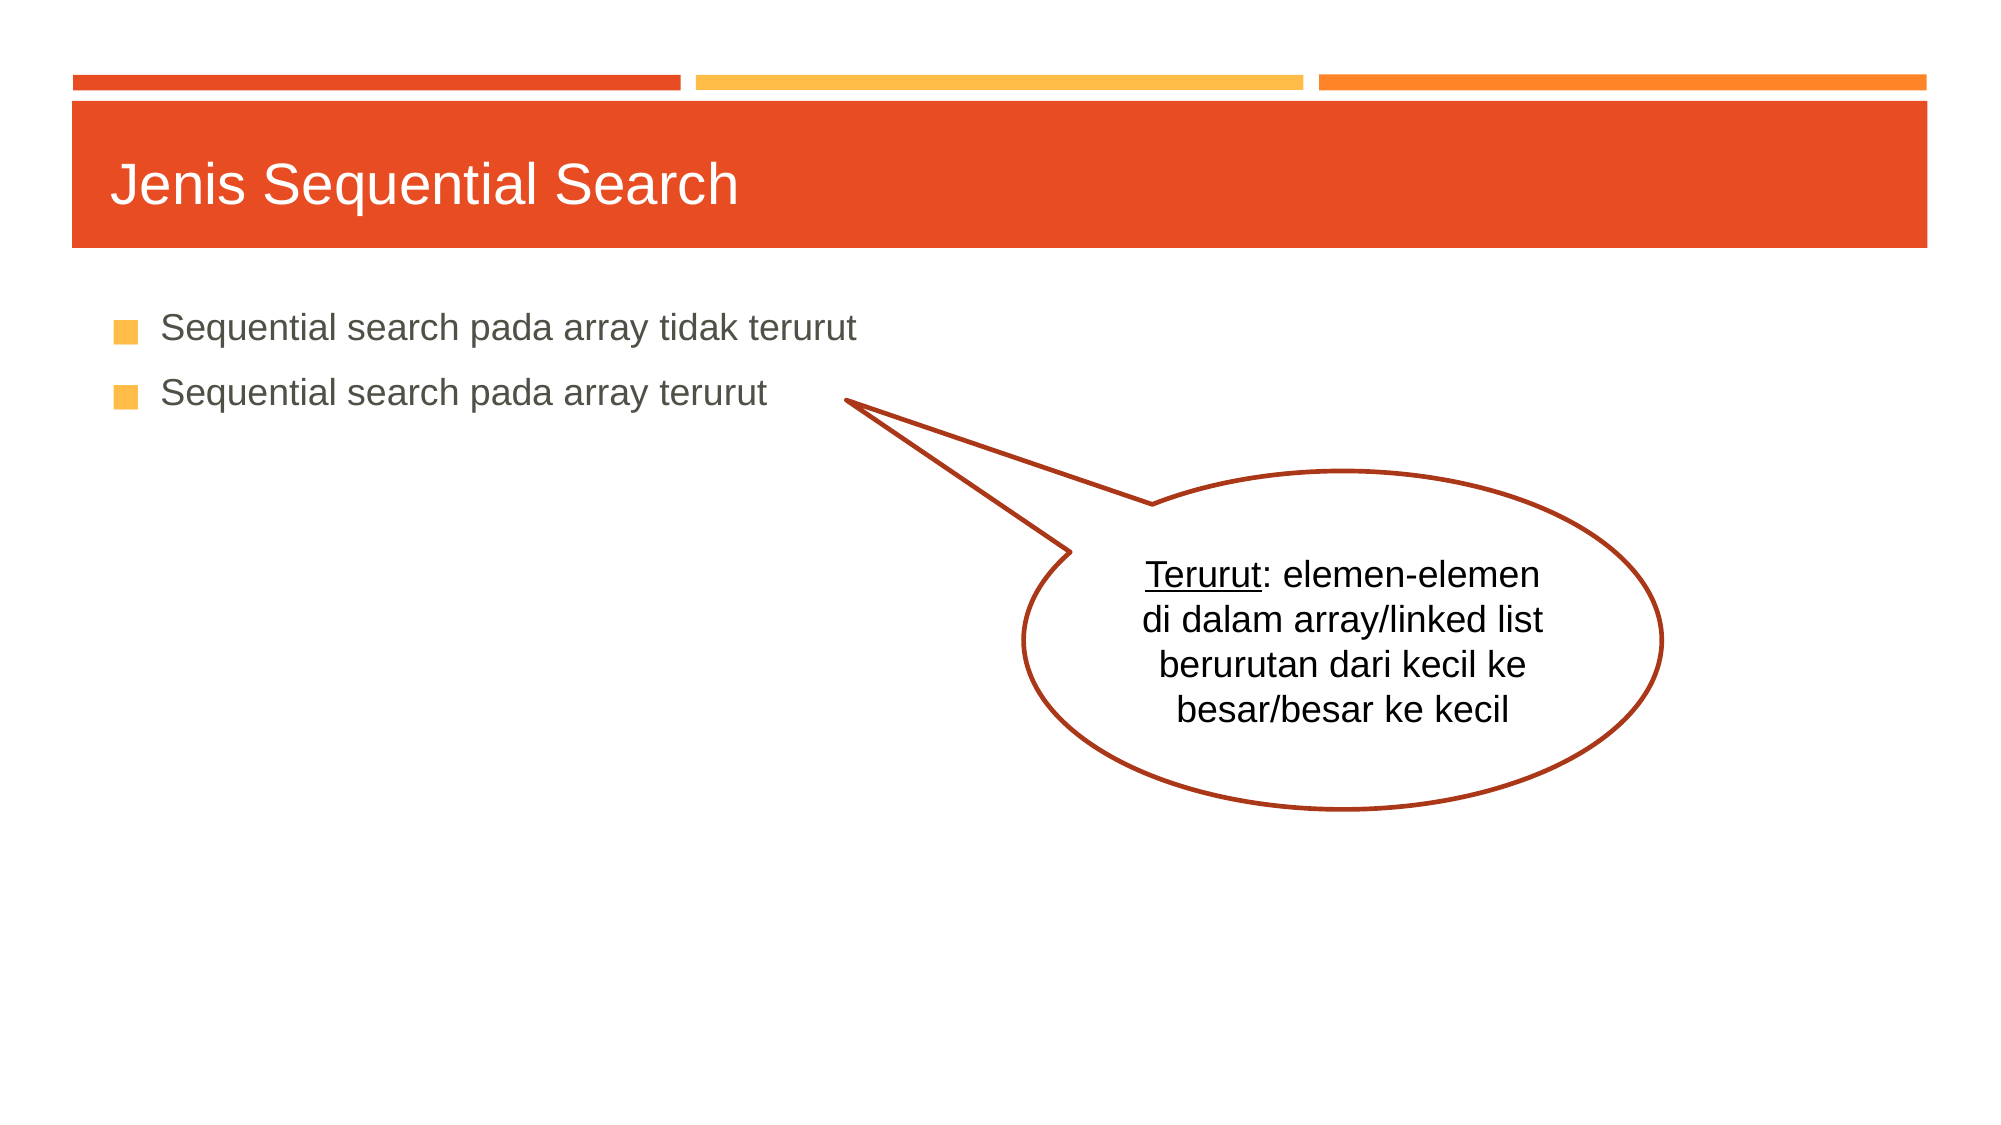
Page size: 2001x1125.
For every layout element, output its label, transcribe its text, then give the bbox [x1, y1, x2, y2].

title Jenis Sequential Search [95, 115, 1905, 248]
text_box Terurut: elemen-elemen di dalam array/linked list berurutan dari kecil ke besar/besar ke kecil [846, 400, 1662, 810]
list Sequential search pada array tidak terurut Sequential search pada array terurut [95, 295, 1905, 962]
